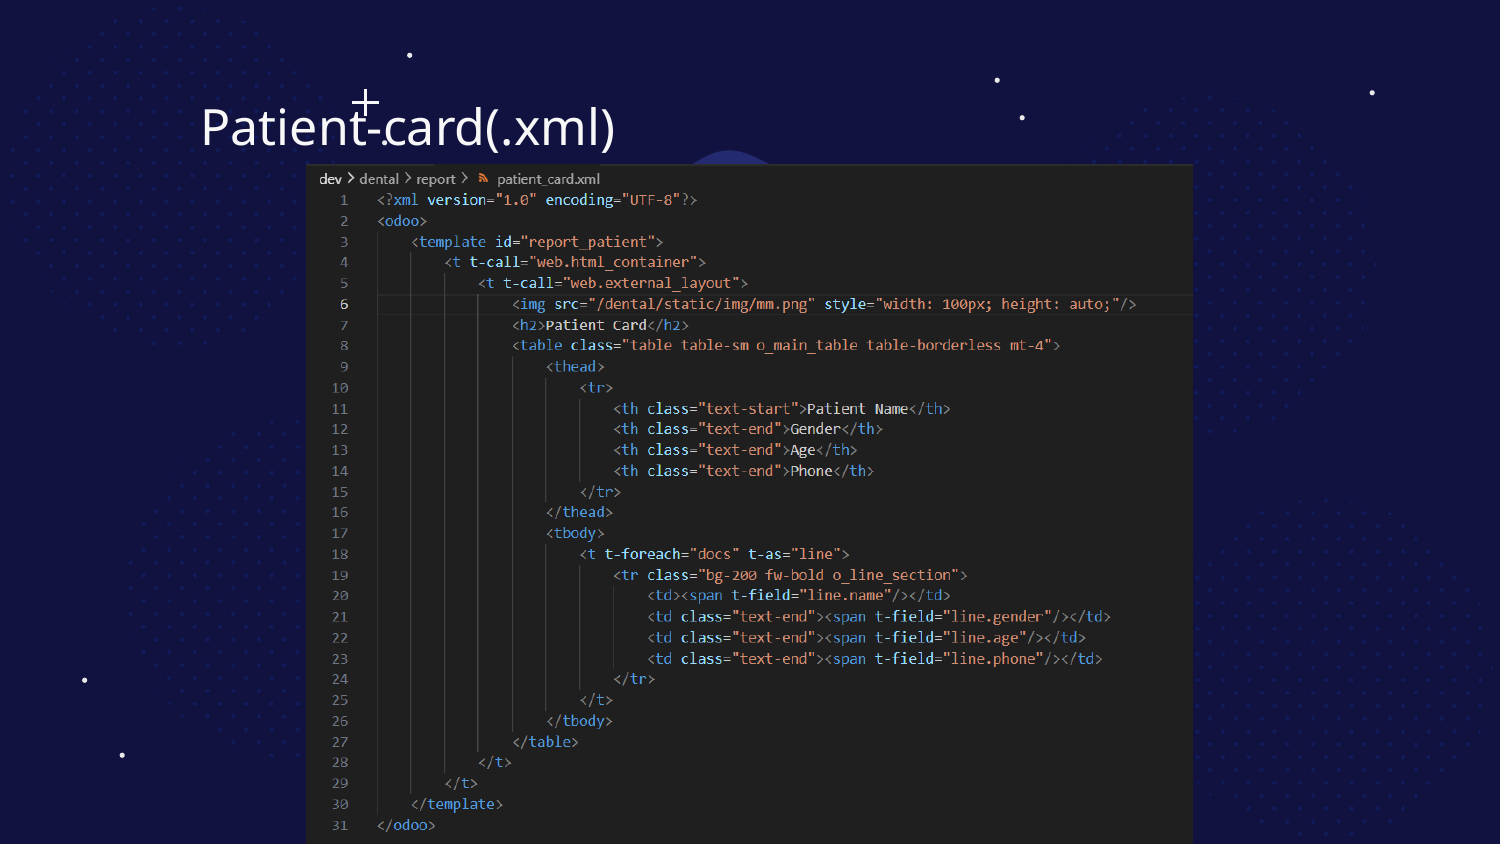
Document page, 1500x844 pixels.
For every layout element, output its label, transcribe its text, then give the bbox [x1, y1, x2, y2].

picture [0, 0, 1499, 844]
text_box Patient-card(.xml) [185, 88, 1315, 163]
